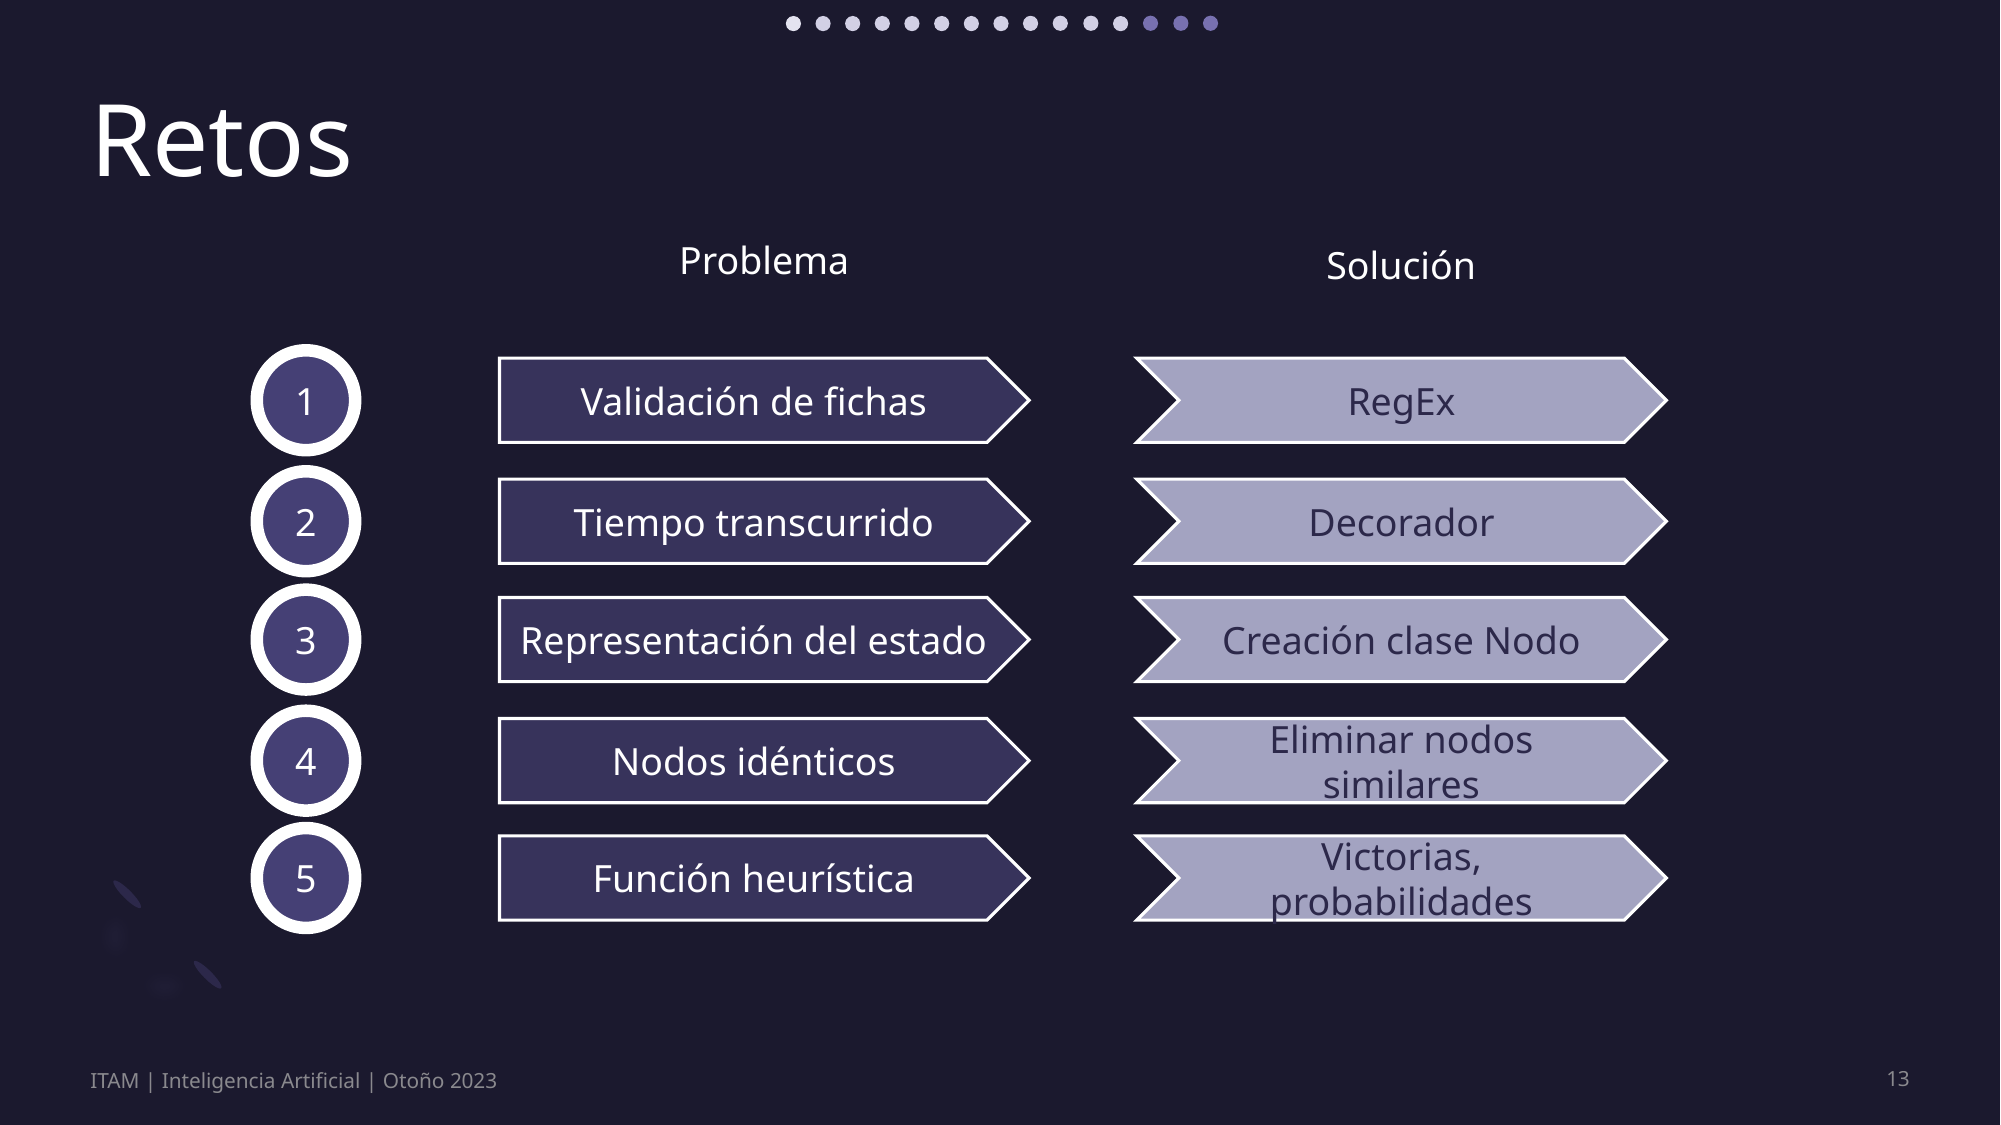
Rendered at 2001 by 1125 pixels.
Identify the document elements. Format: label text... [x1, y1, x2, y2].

text_box [1201, 14, 1220, 32]
text_box [1172, 14, 1190, 32]
text_box Validación de fichas [497, 356, 1032, 444]
text_box [992, 14, 1010, 33]
text_box [1051, 14, 1069, 32]
text_box Representación del estado [497, 595, 1032, 684]
text_box [784, 14, 803, 33]
text_box Decorador [1132, 477, 1669, 565]
text_box Función heurística [497, 834, 1032, 922]
text_box [1021, 14, 1040, 33]
text_box 3 [255, 588, 357, 691]
text_box [873, 14, 891, 33]
text_box 2 [255, 470, 357, 573]
text_box Eliminar nodos similares [1132, 716, 1669, 805]
text_box Problema [514, 229, 1015, 290]
text_box 4 [255, 709, 357, 812]
text_box 5 [255, 827, 357, 929]
text_box Tiempo transcurrido [497, 477, 1032, 565]
slide_number 13 [1632, 1067, 1910, 1093]
text_box Nodos idénticos [497, 716, 1032, 805]
text_box [1082, 14, 1100, 32]
text_box [962, 14, 981, 33]
text_box Solución [1151, 234, 1652, 294]
text_box [844, 14, 862, 33]
footer ITAM | Inteligencia Artificial | Otoño 2023 [90, 1067, 1137, 1093]
text_box [1141, 14, 1160, 32]
text_box [814, 14, 832, 33]
text_box RegEx [1132, 356, 1669, 444]
text_box Creación clase Nodo [1132, 595, 1669, 684]
title Retos [90, 90, 1910, 309]
text_box [933, 14, 951, 33]
text_box 1 [255, 349, 357, 452]
text_box Victorias, probabilidades [1132, 834, 1669, 922]
text_box [1111, 14, 1130, 33]
text_box [903, 14, 921, 33]
